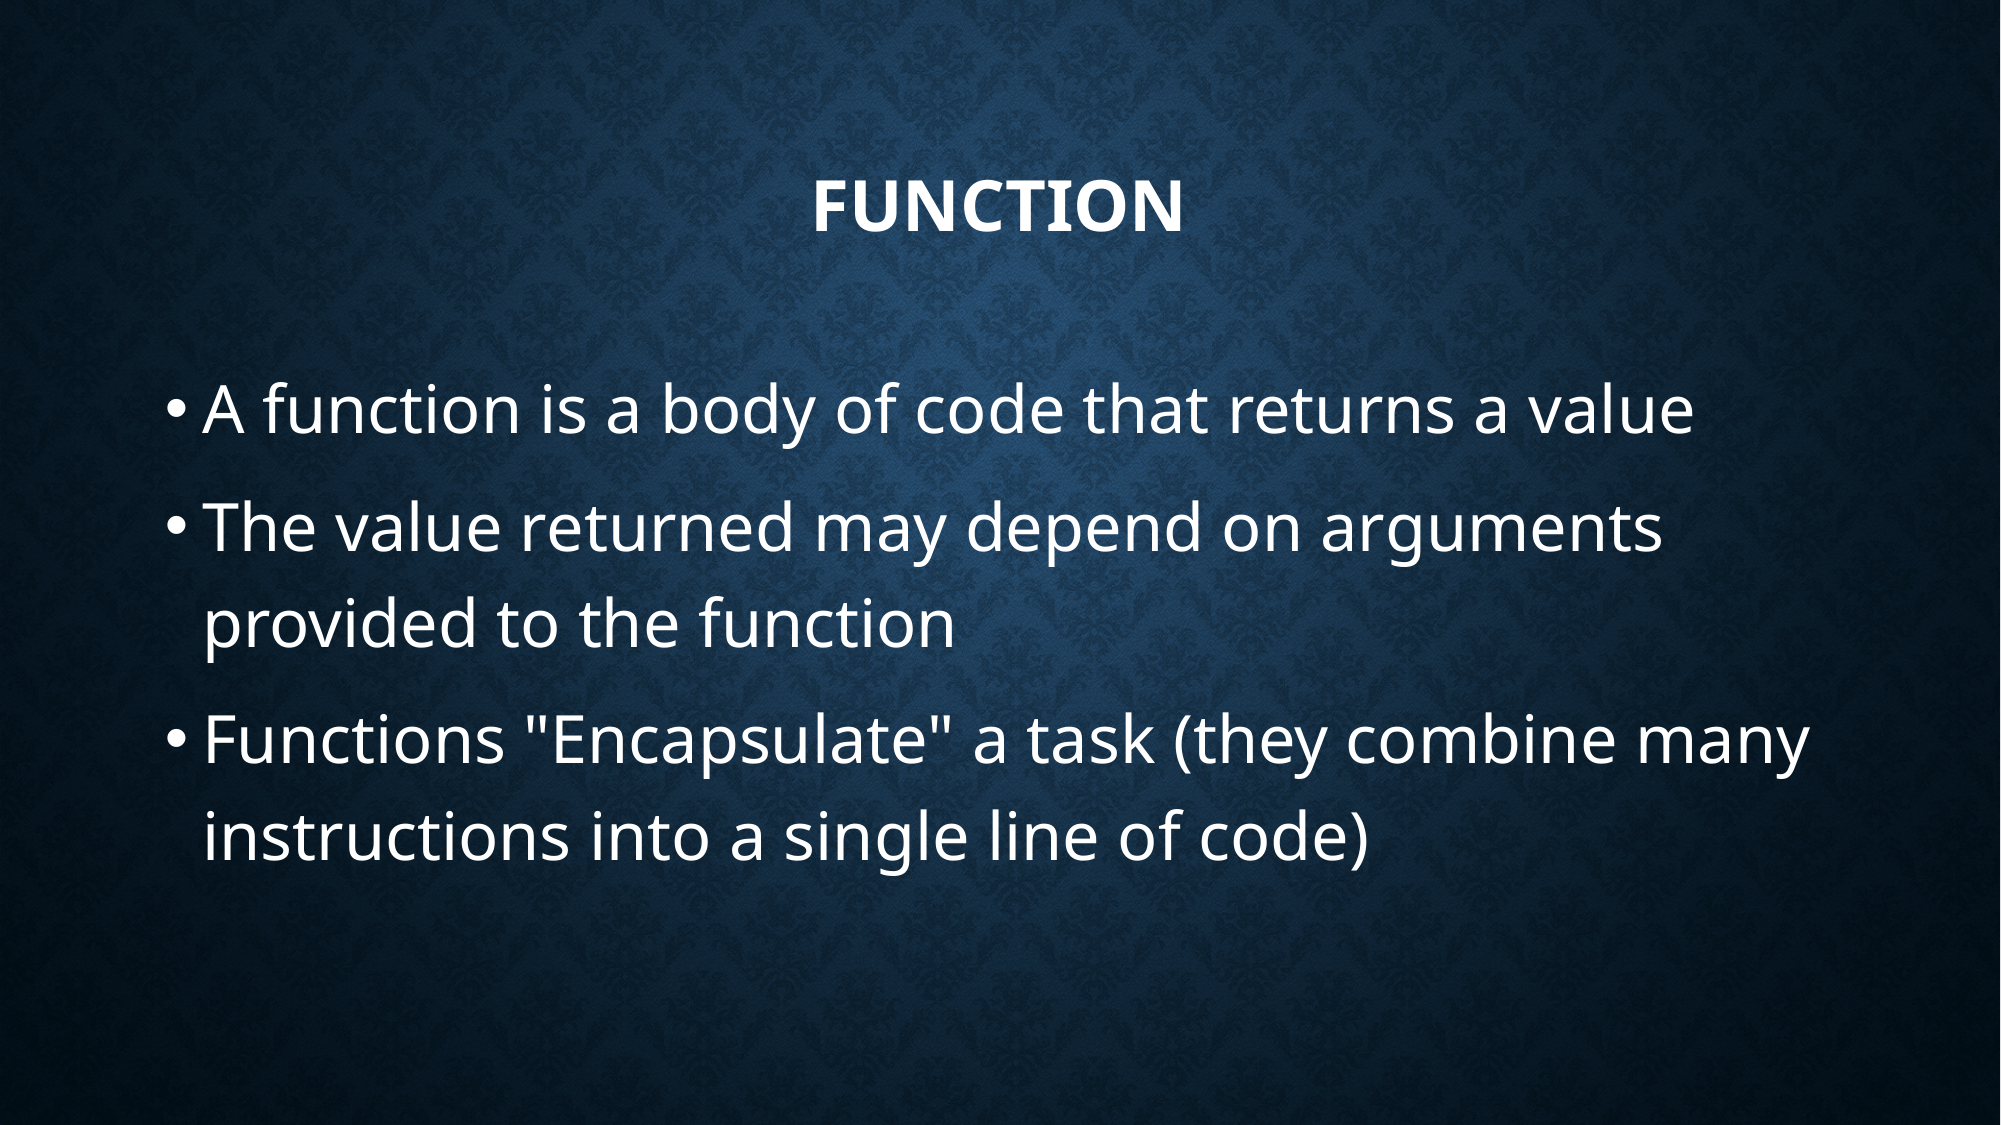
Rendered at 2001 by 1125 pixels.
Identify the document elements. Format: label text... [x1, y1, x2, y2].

title function [149, 99, 1849, 318]
list A function is a body of code that returns a value The value returned may depend on arguments provided to the function Functions "Encapsulate" a task (they combine many instructions into a single line of code) [149, 343, 1849, 950]
